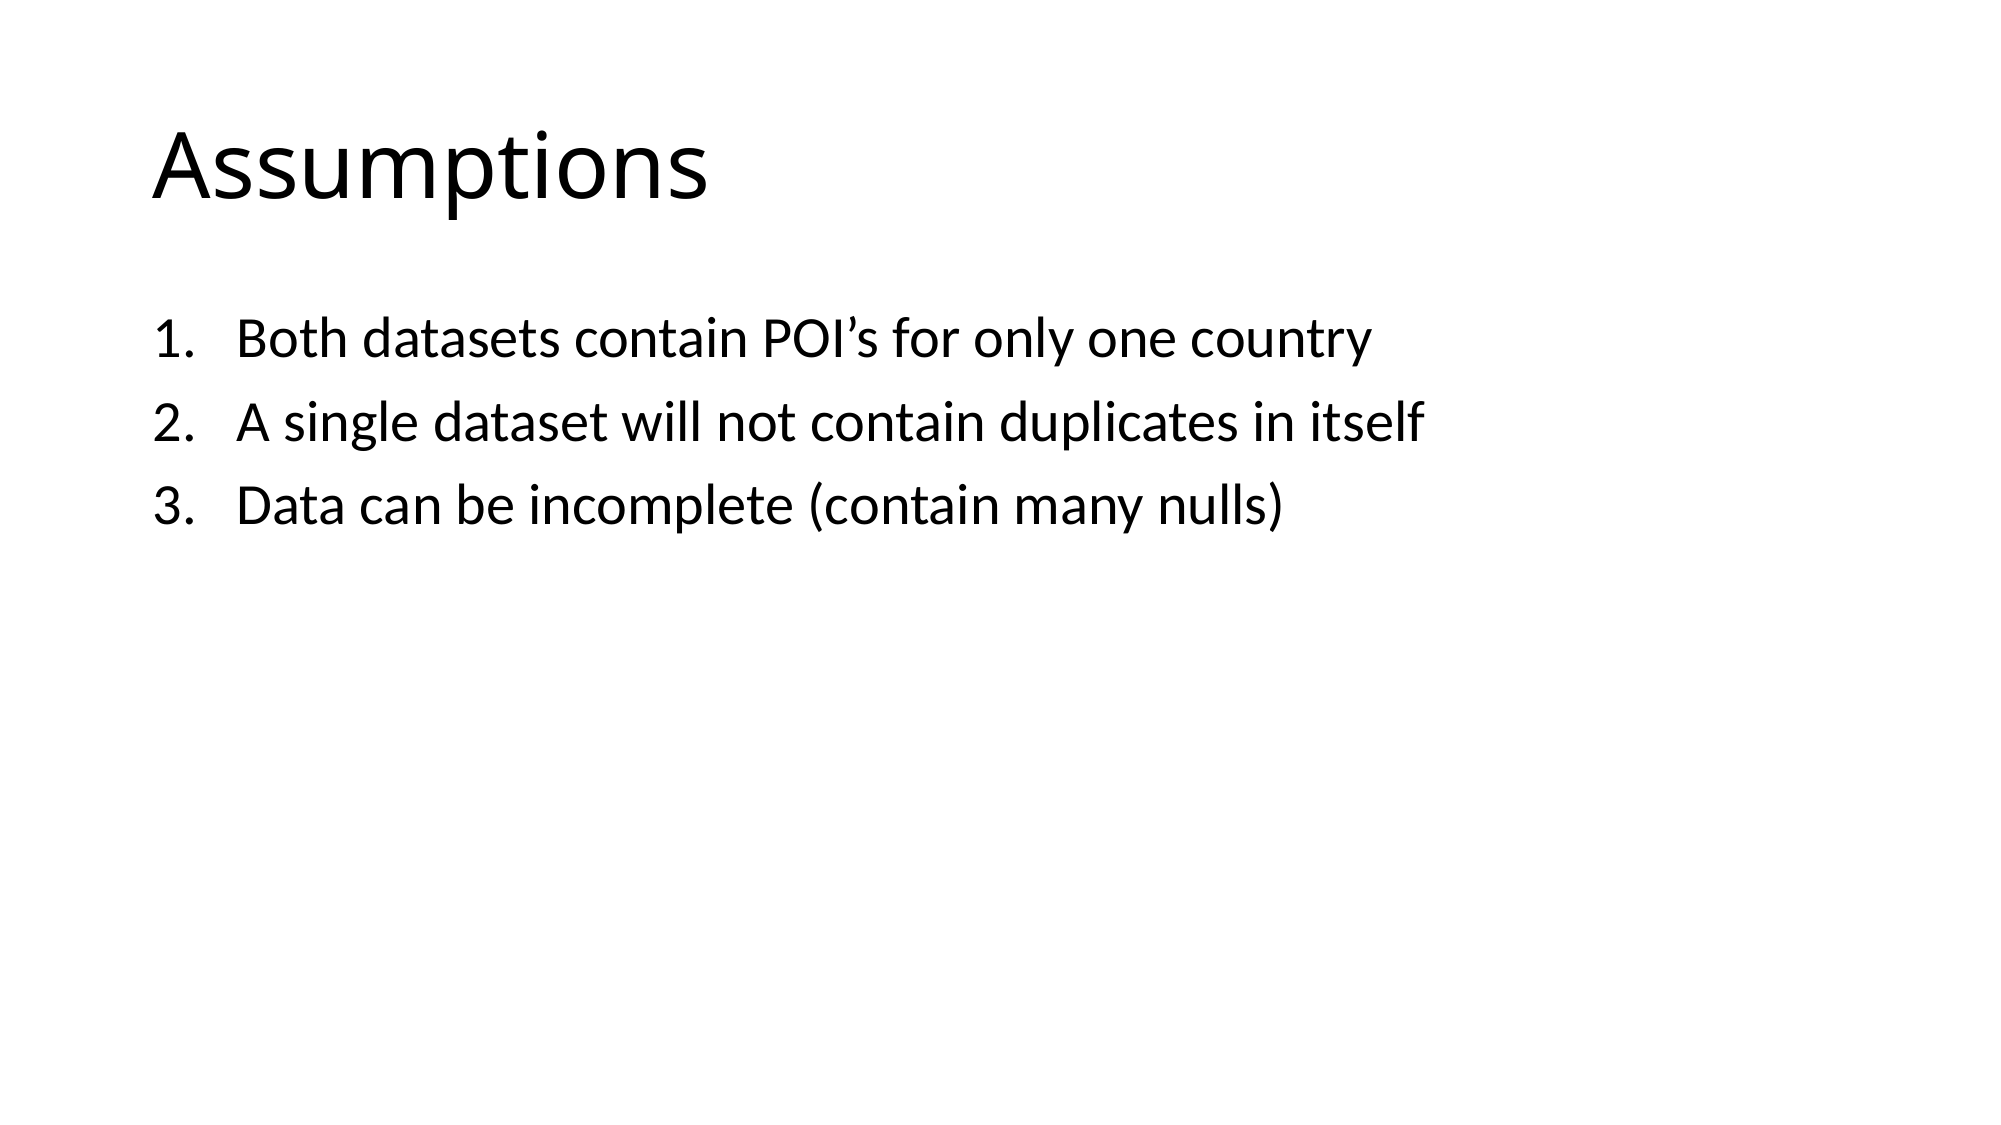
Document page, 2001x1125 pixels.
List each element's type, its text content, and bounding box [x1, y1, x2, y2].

list Both datasets contain POI’s for only one country A single dataset will not contain duplicates in itself Data can be incomplete (contain many nulls) [137, 299, 1863, 1014]
title Assumptions [137, 59, 1863, 278]
